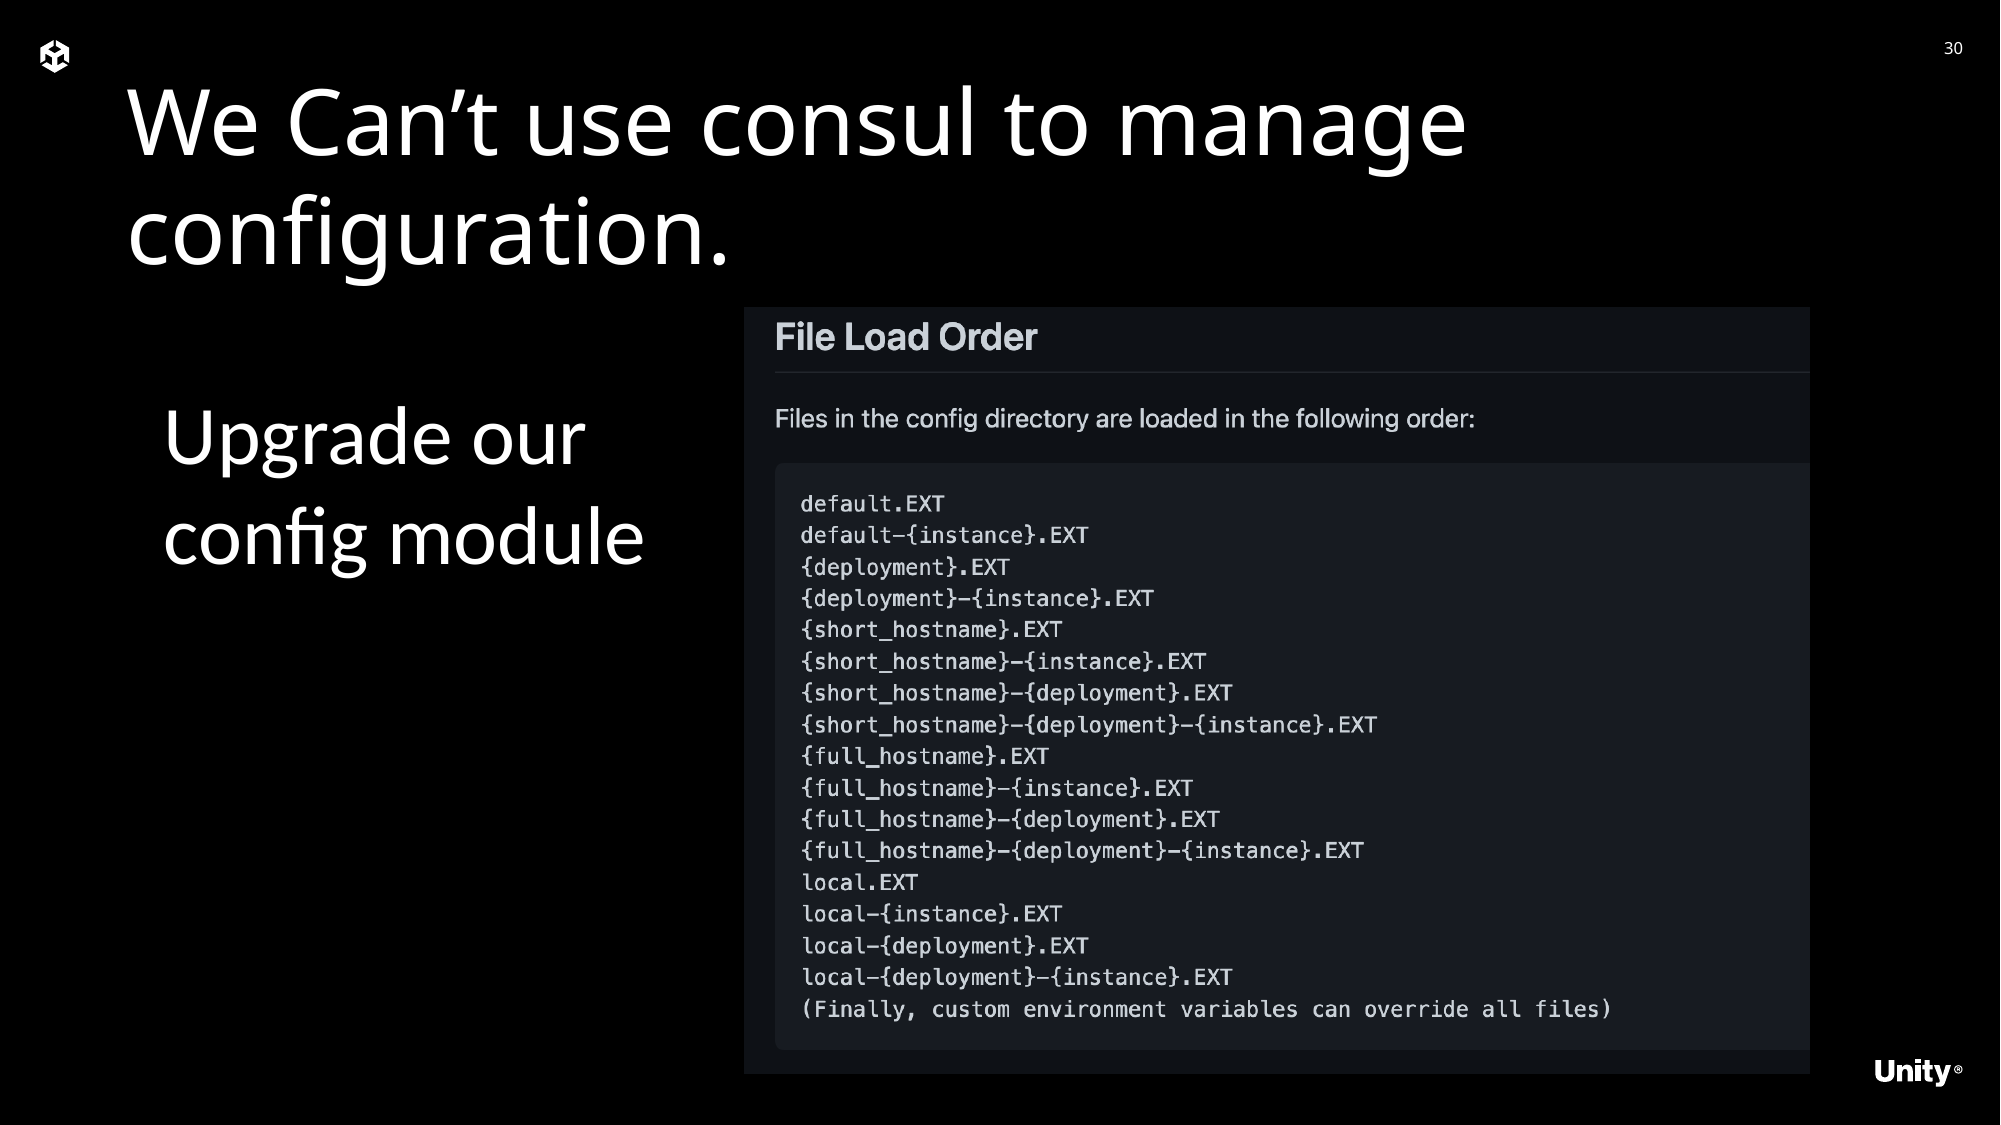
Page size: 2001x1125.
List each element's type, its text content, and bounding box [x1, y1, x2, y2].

picture [744, 307, 1810, 1074]
text_box Upgrade our config module [148, 373, 706, 589]
text_box We Can’t use consul to manage configuration. [111, 55, 2000, 401]
